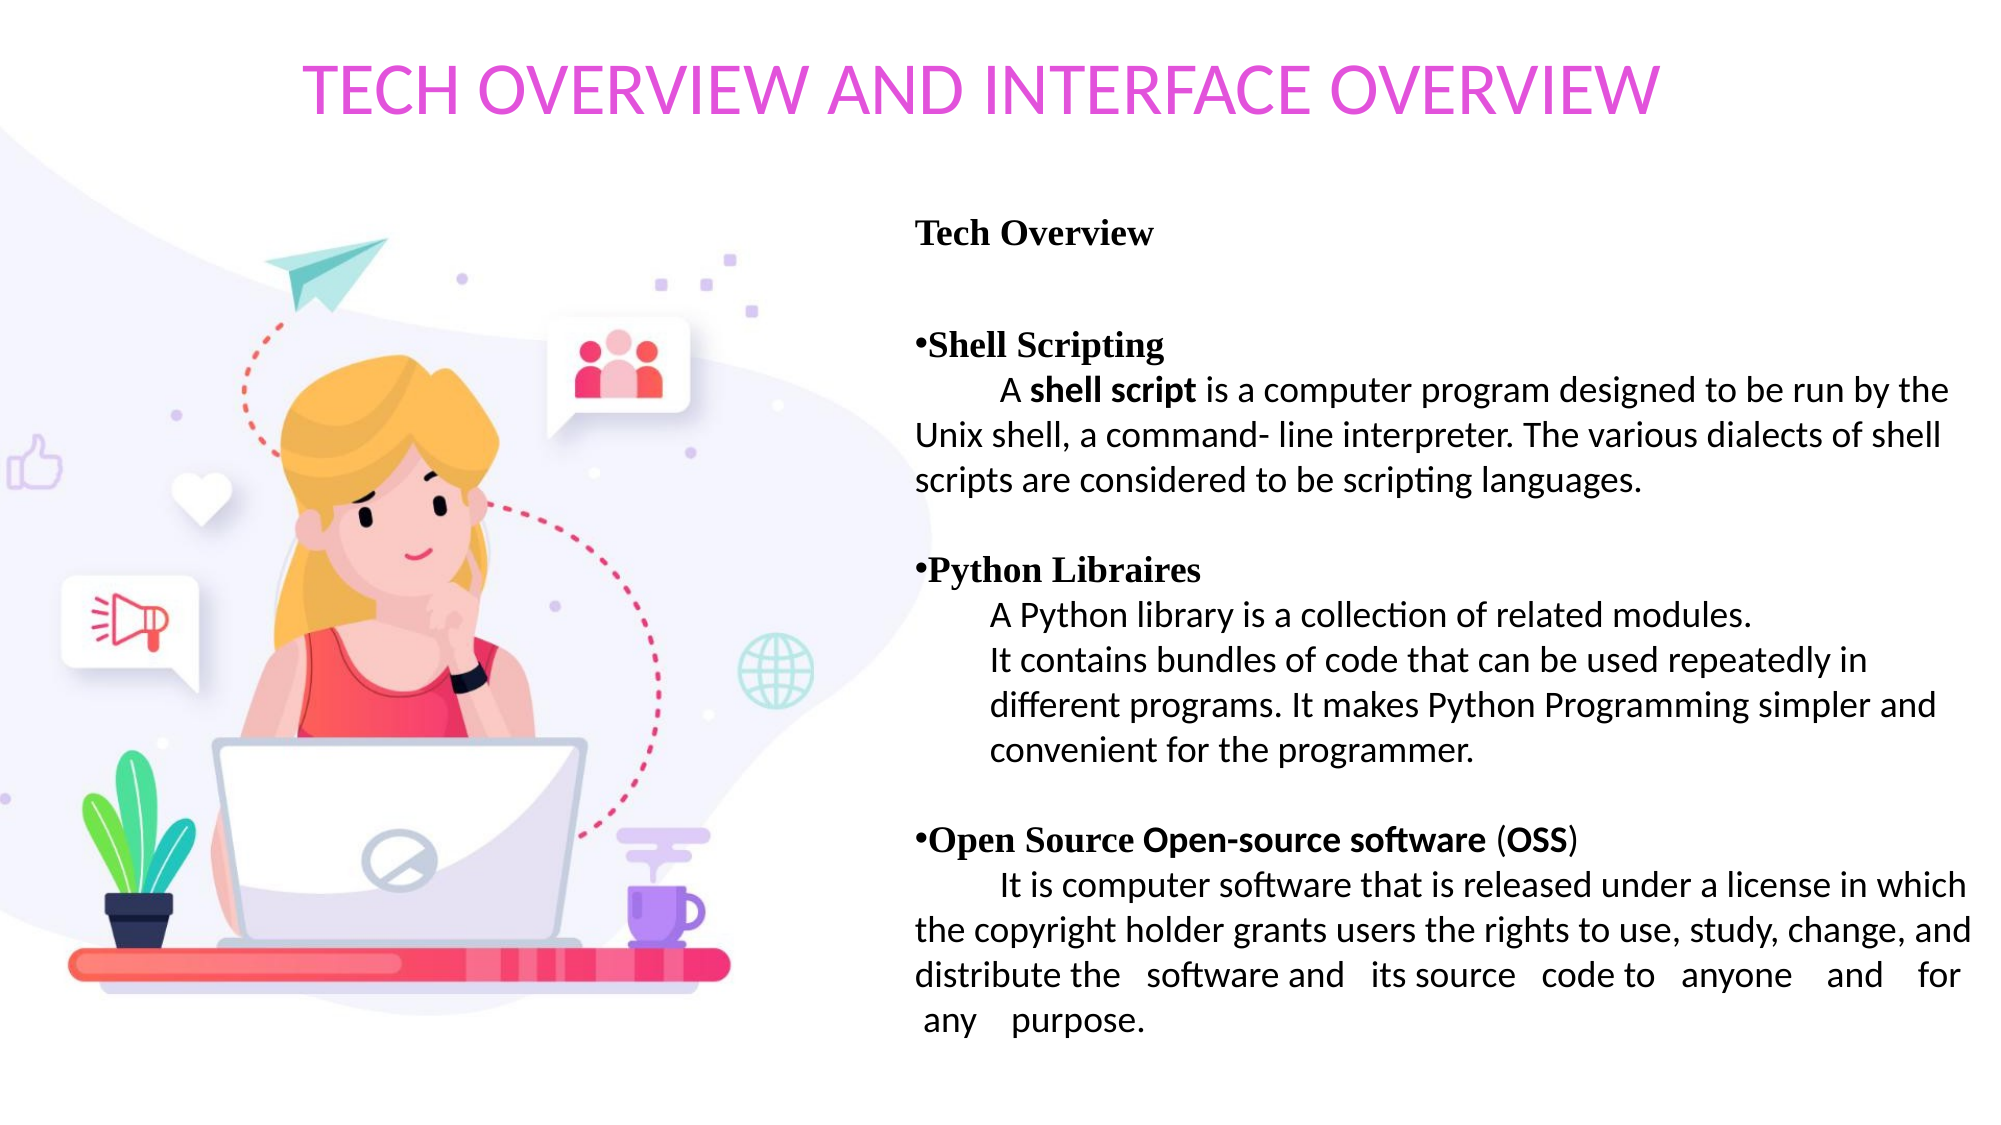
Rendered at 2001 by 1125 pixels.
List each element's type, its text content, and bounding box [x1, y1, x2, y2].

title TECH OVERVIEW AND INTERFACE OVERVIEW [300, 37, 2000, 228]
text_box Tech Overview Shell Scripting A shell script is a computer program designed to be run by the Unix shell, a command- line interpreter. The various dialects of shell scripts are considered to be scripting languages. Python Libraires A Python library is a collection of related modules. It contains bundles of code that can be used repeatedly in different programs. It makes Python Programming simpler and convenient for the programmer. Open Source Open-source software (OSS) It is computer software that is released under a license in which the copyright holder grants users the rights to use, study, change, and distribute the software and its source code to anyone and for any purpose. [900, 200, 2000, 1093]
text_box [0, 125, 900, 1017]
